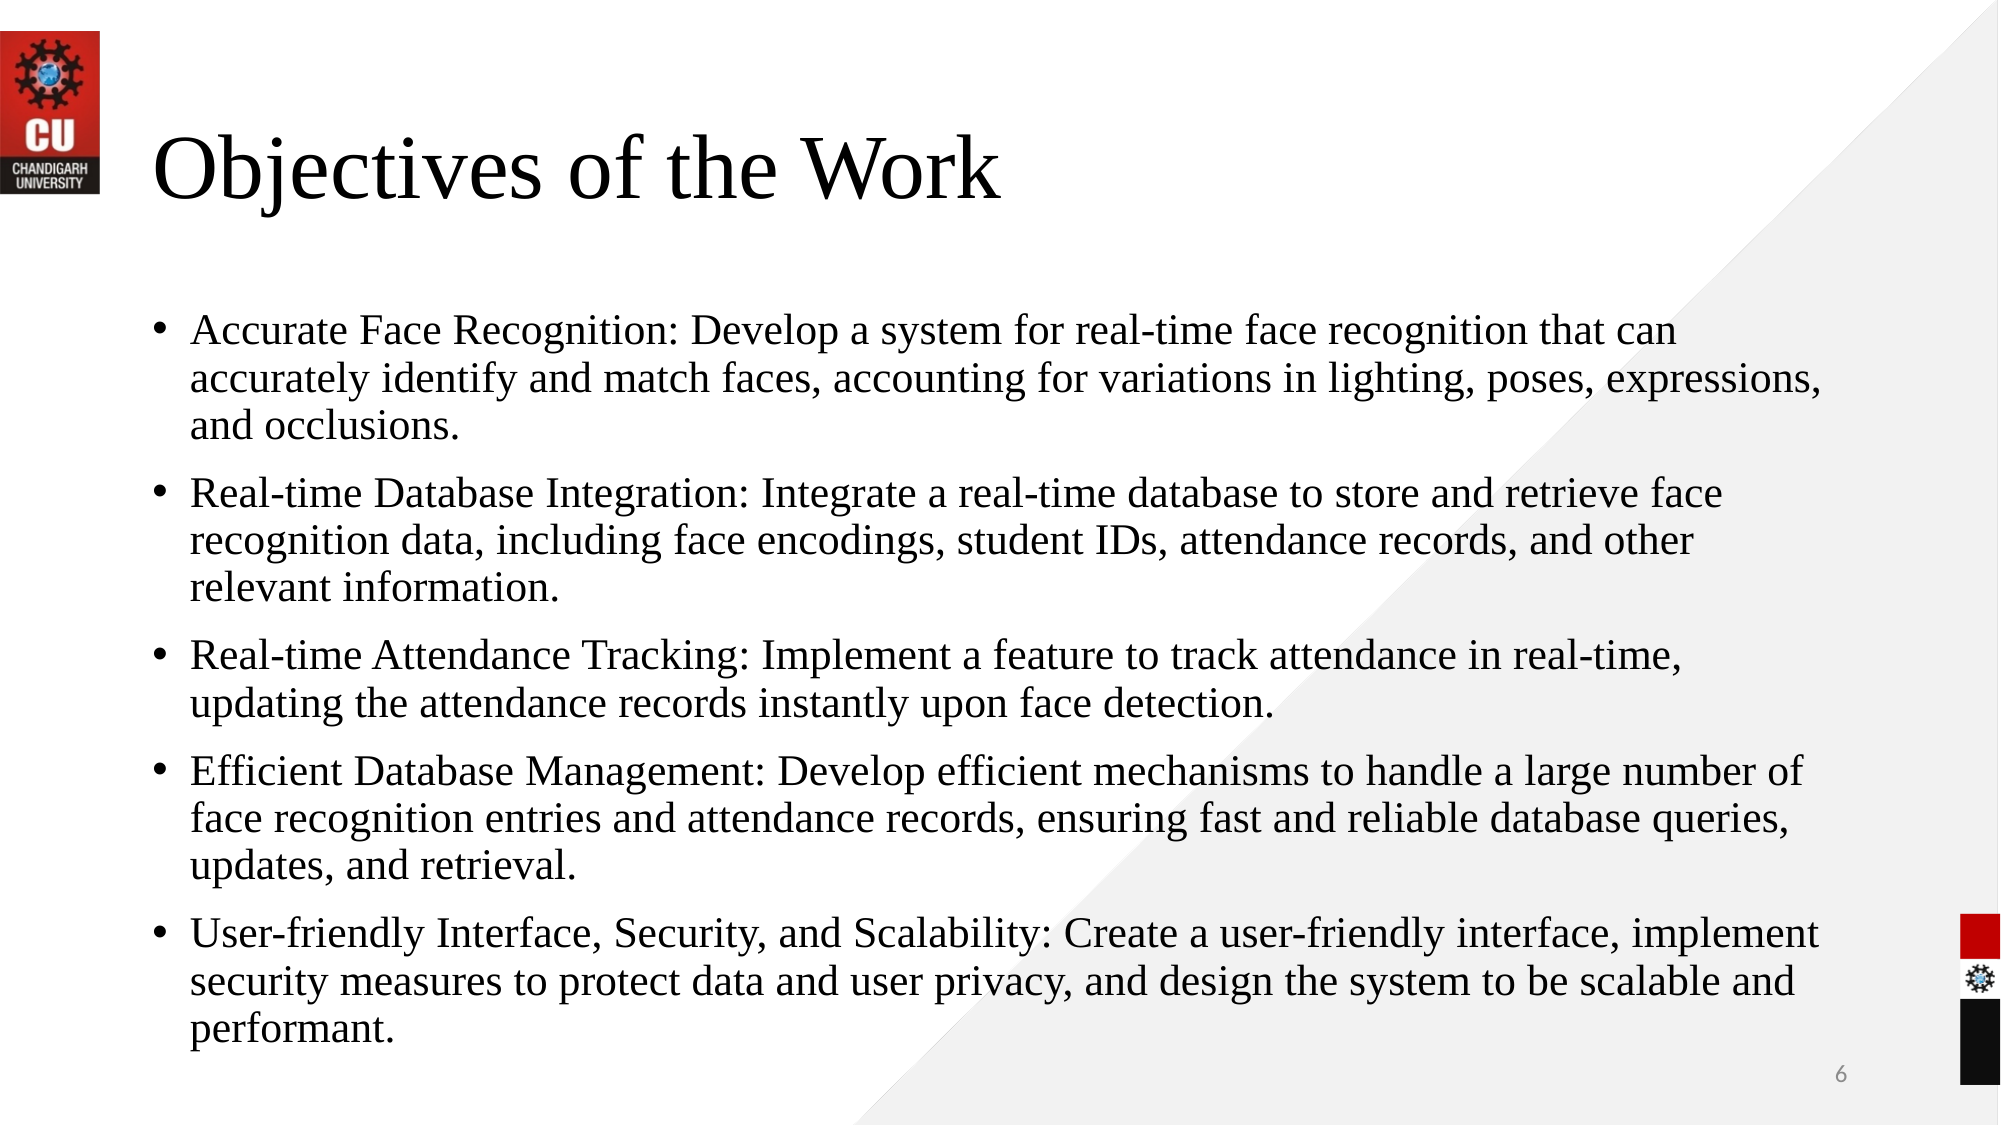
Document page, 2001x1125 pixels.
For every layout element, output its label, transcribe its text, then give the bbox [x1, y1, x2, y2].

list Accurate Face Recognition: Develop a system for real-time face recognition that can accurately identify and match faces, accounting for variations in lighting, poses, expressions, and occlusions. Real-time Database Integration: Integrate a real-time database to store and retrieve face recognition data, including face encodings, student IDs, attendance records, and other relevant information. Real-time Attendance Tracking: Implement a feature to track attendance in real-time, updating the attendance records instantly upon face detection. Efficient Database Management: Develop efficient mechanisms to handle a large number of face recognition entries and attendance records, ensuring fast and reliable database queries, updates, and retrieval. User-friendly Interface, Security, and Scalability: Create a user-friendly interface, implement security measures to protect data and user privacy, and design the system to be scalable and performant. [137, 299, 1863, 1014]
slide_number 6 [1412, 1042, 1863, 1103]
title Objectives of the Work [137, 59, 1863, 278]
picture [0, 0, 2001, 1125]
